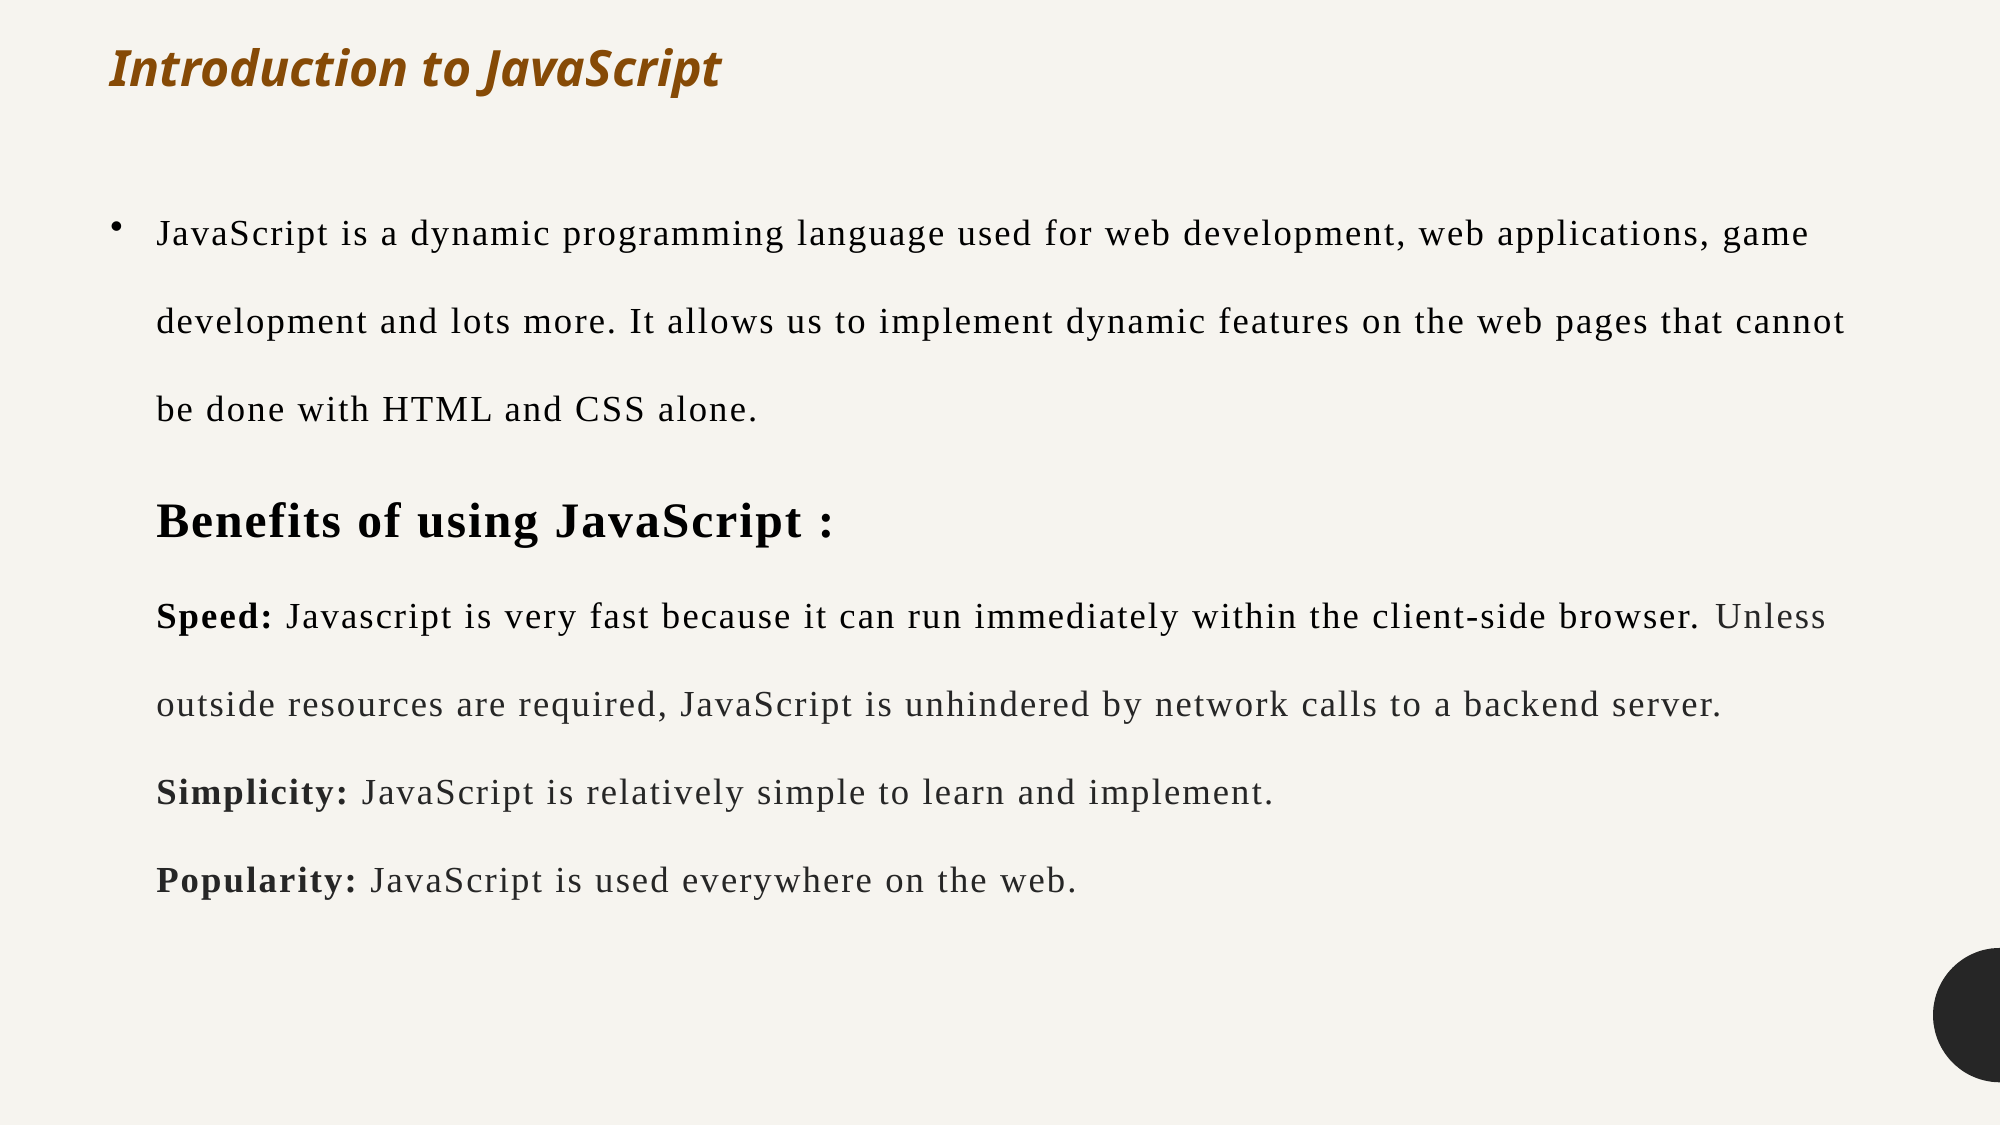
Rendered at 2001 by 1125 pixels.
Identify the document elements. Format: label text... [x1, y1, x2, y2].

list Introduction to JavaScript [95, 42, 1846, 157]
title JavaScript is a dynamic programming language used for web development, web applications, game development and lots more. It allows us to implement dynamic features on the web pages that cannot be done with HTML and CSS alone. Benefits of using JavaScript : Speed: Javascript is very fast because it can run immediately within the client-side browser. Unless outside resources are required, JavaScript is unhindered by network calls to a backend server. Simplicity: JavaScript is relatively simple to learn and implement. Popularity: JavaScript is used everywhere on the web. [95, 156, 1875, 1055]
